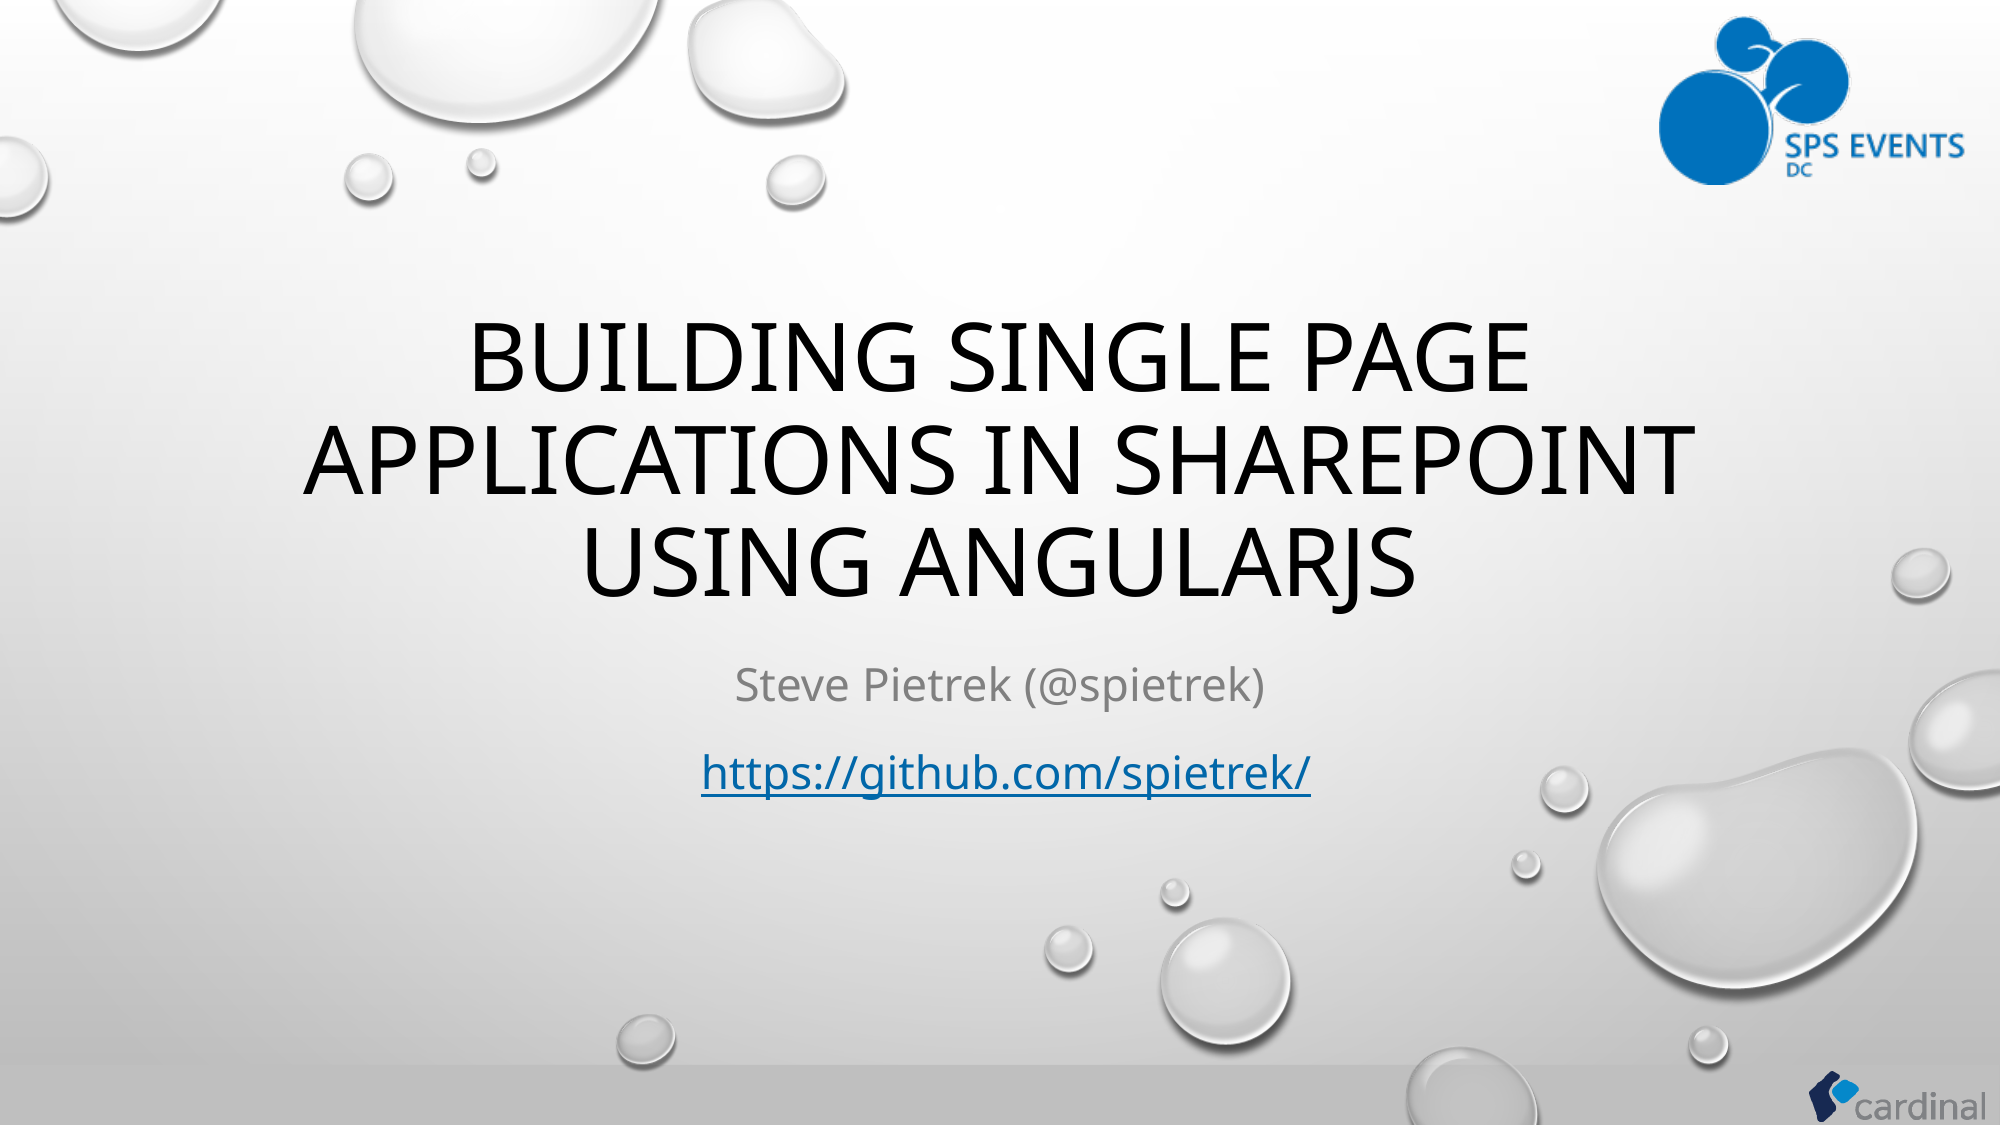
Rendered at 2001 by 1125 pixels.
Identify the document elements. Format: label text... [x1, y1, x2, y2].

picture [0, 0, 2000, 1125]
subtitle Steve Pietrek (@spietrek) https://github.com/spietrek/ [287, 637, 1713, 863]
title Building Single Page Applications in SharePoint using AngularJS [287, 213, 1713, 625]
